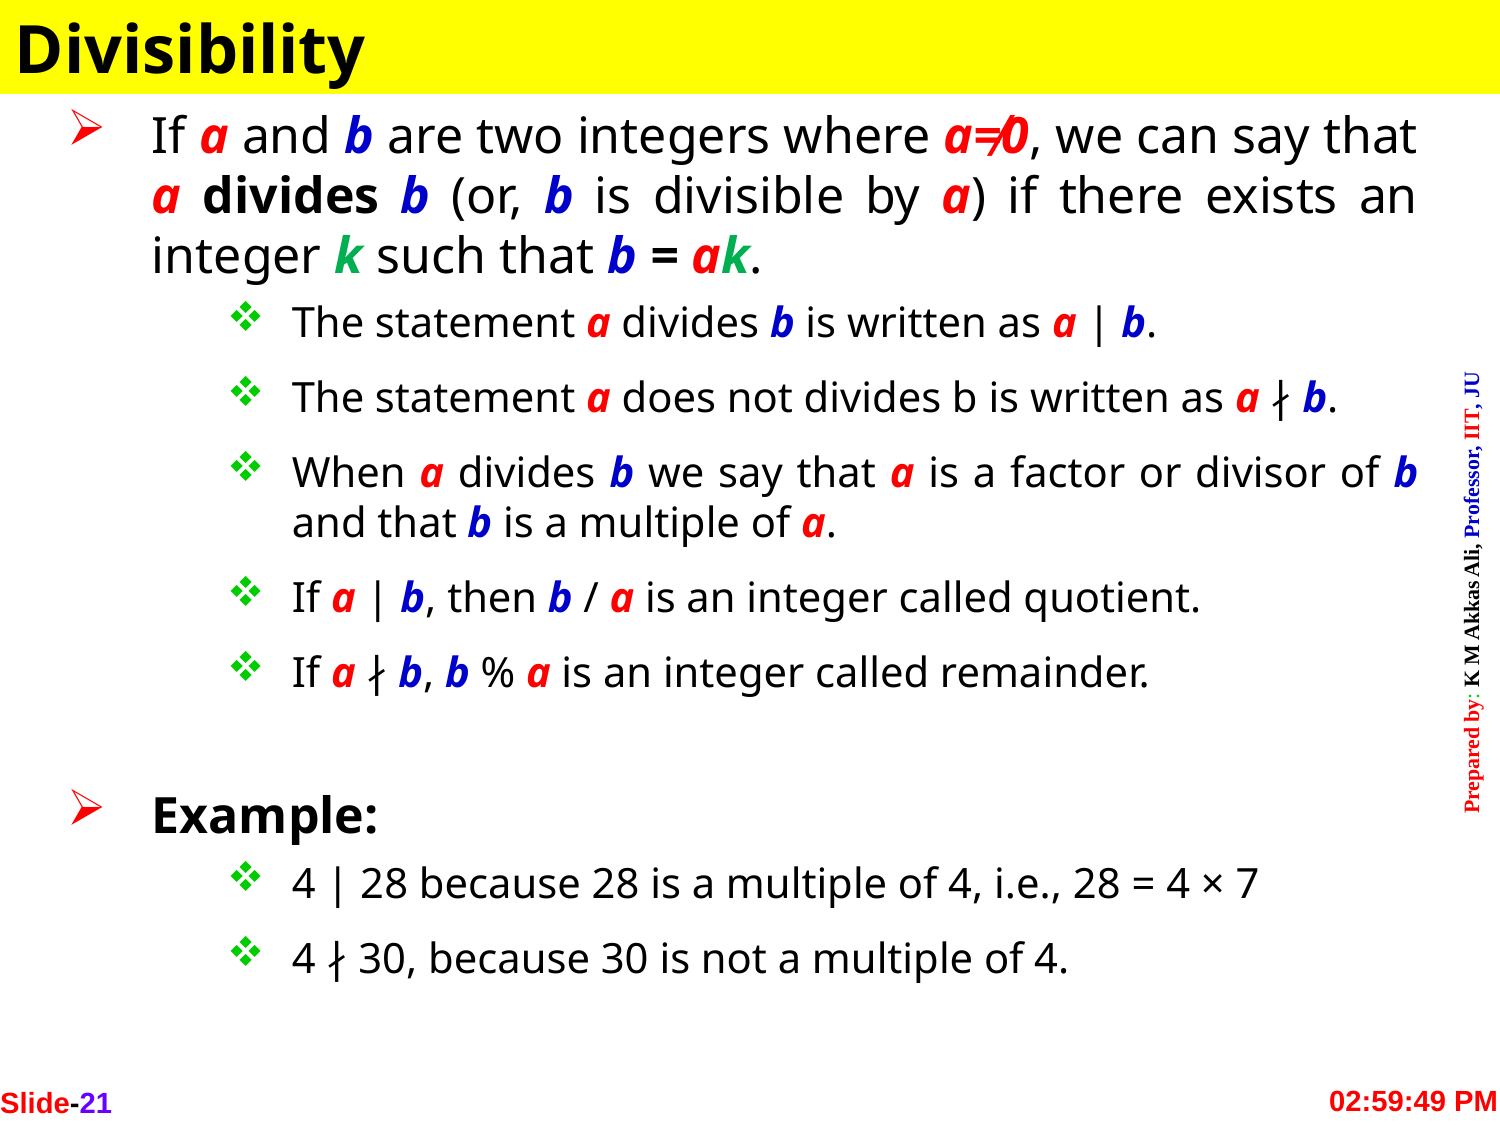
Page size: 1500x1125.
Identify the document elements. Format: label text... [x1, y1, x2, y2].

list If a and b are two integers where a≠0, we can say that a divides b (or, b is divisible by a) if there exists an integer k such that b = ak. The statement a divides b is written as a | b. The statement a does not divides b is written as a ∤ b. When a divides b we say that a is a factor or divisor of b and that b is a multiple of a. If a | b, then b / a is an integer called quotient. If a ∤ b, b % a is an integer called remainder. Example: 4 | 28 because 28 is a multiple of 4, i.e., 28 = 4 × 7 4 ∤ 30, because 30 is not a multiple of 4. [14, 95, 1434, 628]
slide_number Slide-27 [0, 1076, 336, 1125]
text_box Divisibility [0, 0, 1500, 94]
